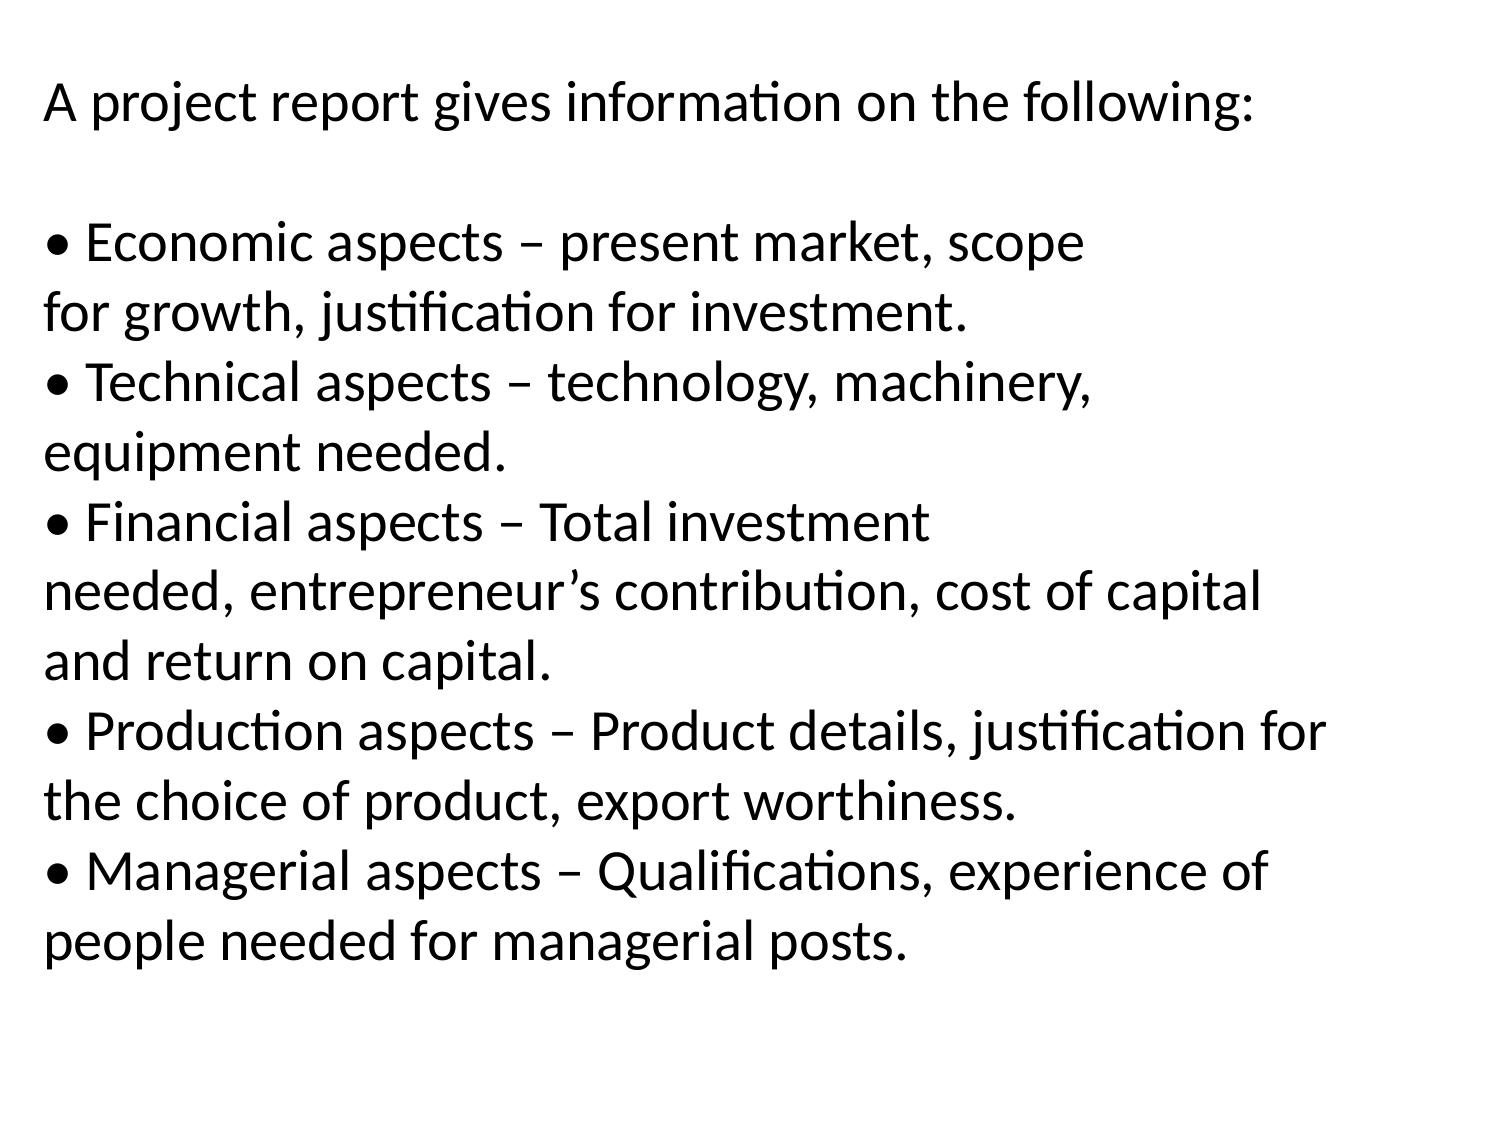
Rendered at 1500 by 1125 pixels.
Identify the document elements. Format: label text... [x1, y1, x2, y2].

text_box A project report gives information on the following: • Economic aspects – present market, scope for growth, justification for investment. • Technical aspects – technology, machinery, equipment needed. • Financial aspects – Total investment needed, entrepreneur’s contribution, cost of capital and return on capital. • Production aspects – Product details, justification for the choice of product, export worthiness. • Managerial aspects – Qualifications, experience of people needed for managerial posts. [28, 55, 1442, 980]
